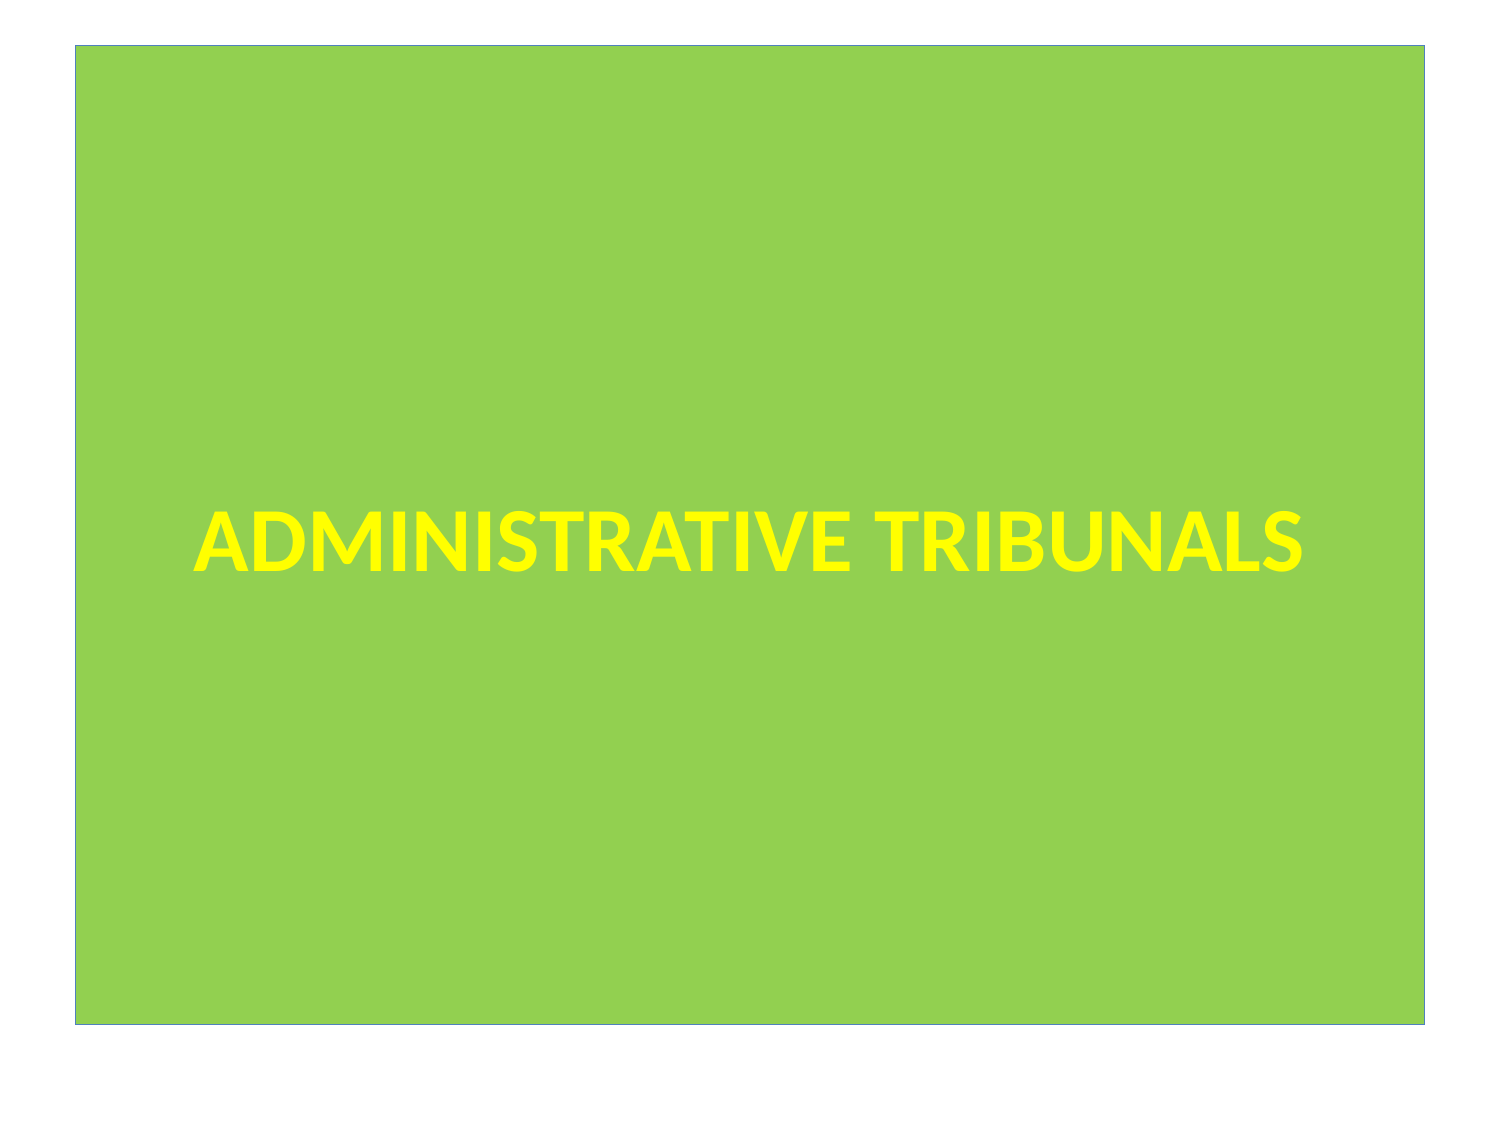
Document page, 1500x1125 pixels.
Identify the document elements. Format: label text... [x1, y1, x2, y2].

title ADMINISTRATIVE TRIBUNALS [75, 45, 1425, 1025]
